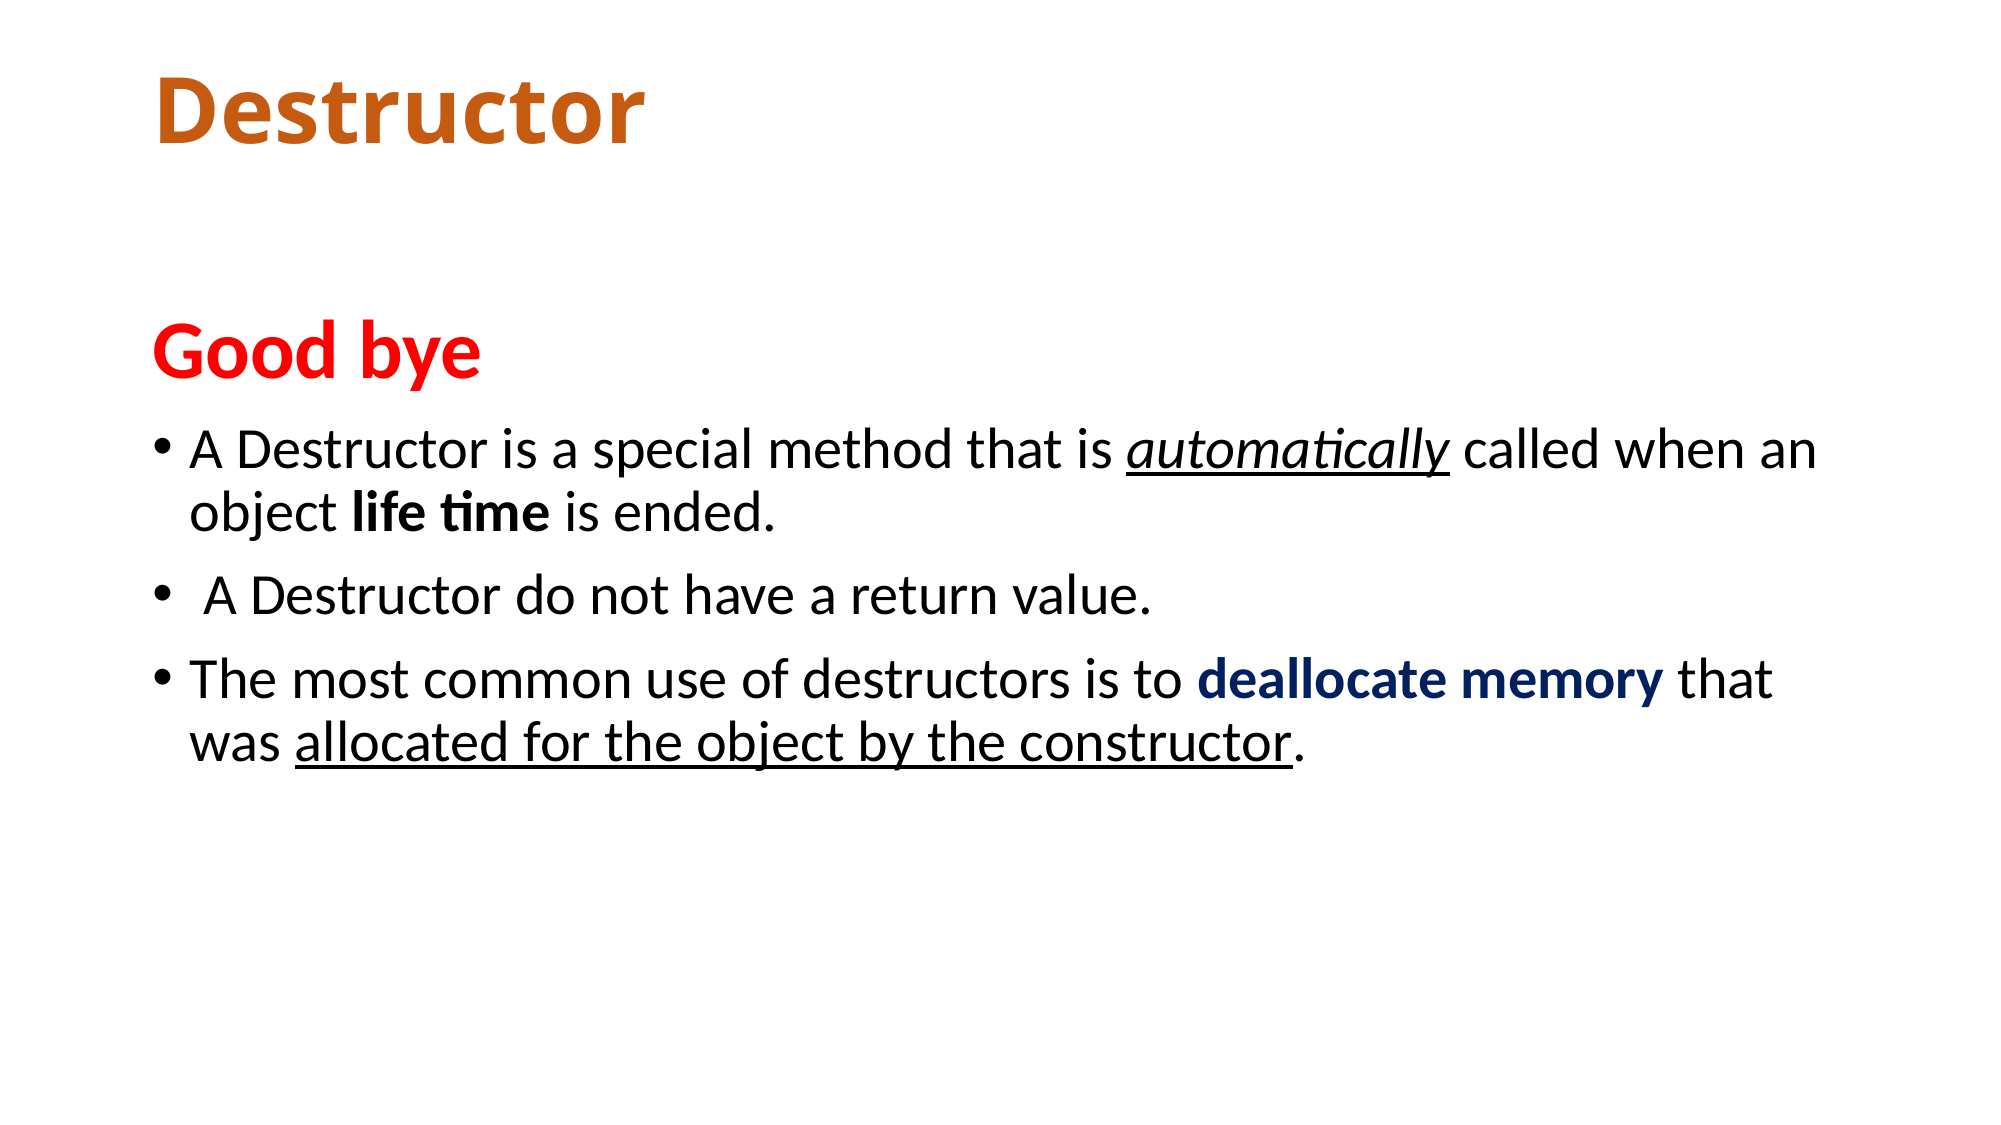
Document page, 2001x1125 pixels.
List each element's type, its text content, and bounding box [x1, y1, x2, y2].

list Good bye A Destructor is a special method that is automatically called when an object life time is ended. A Destructor do not have a return value. The most common use of destructors is to deallocate memory that was allocated for the object by the constructor. [137, 299, 1863, 1014]
title Destructor [137, 59, 1863, 278]
